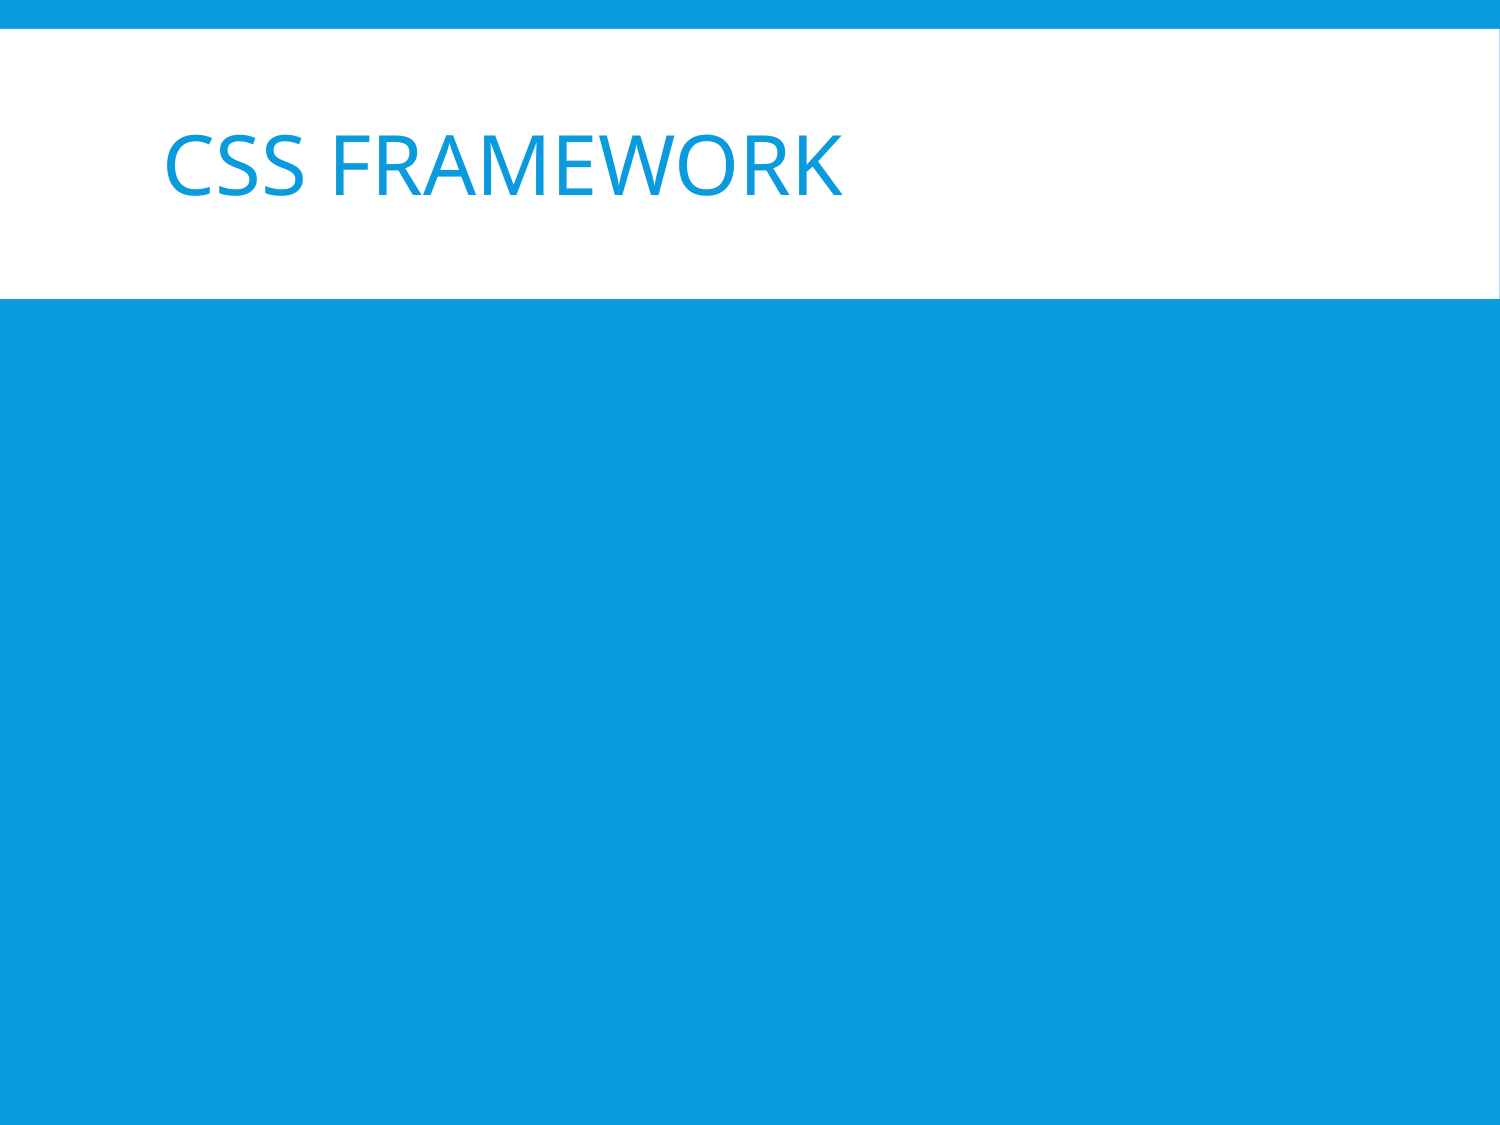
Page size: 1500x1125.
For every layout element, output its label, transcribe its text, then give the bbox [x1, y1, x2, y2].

title CSS Framework [147, 46, 1352, 295]
